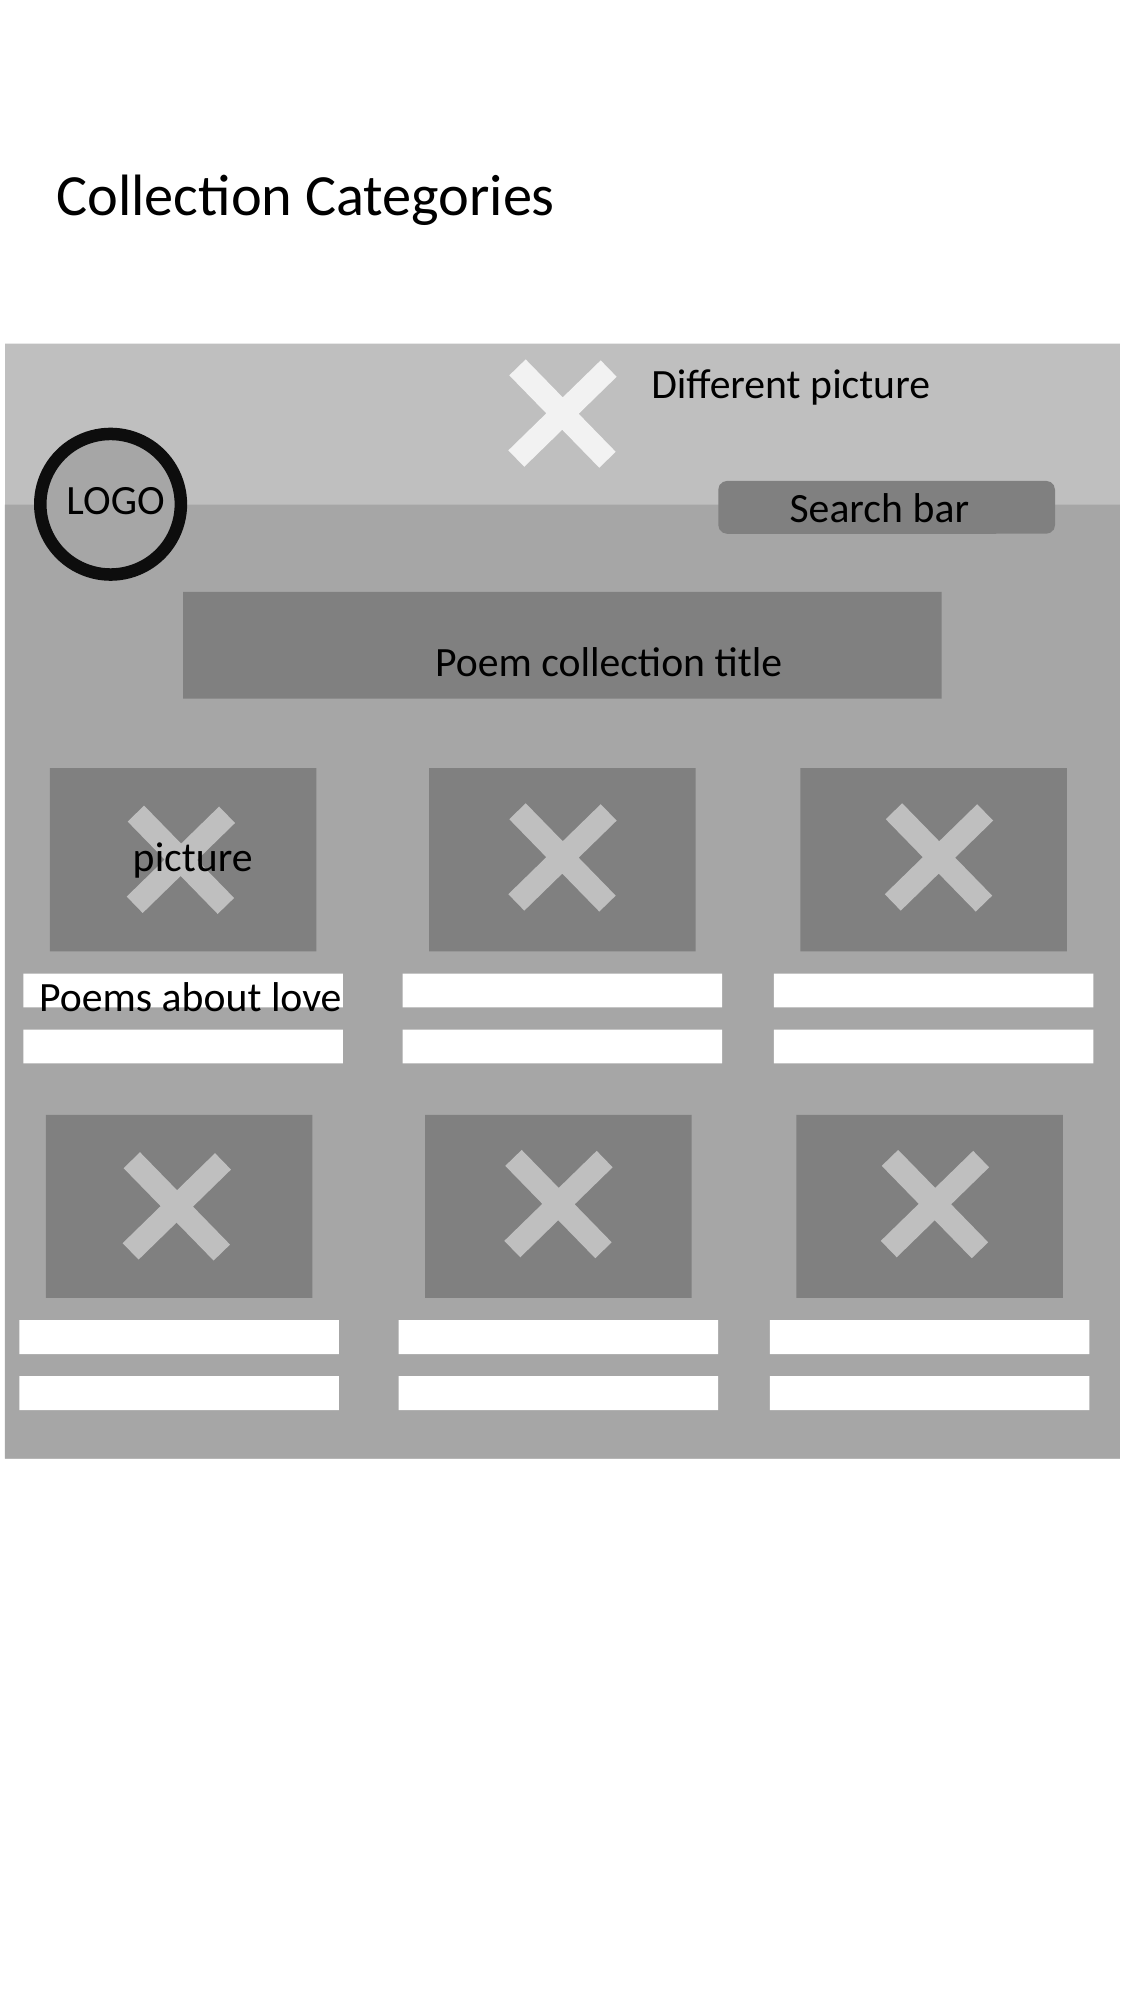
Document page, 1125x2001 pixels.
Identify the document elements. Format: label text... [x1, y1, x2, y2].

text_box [4, 325, 1120, 1459]
text_box Collection Categories [41, 149, 570, 235]
